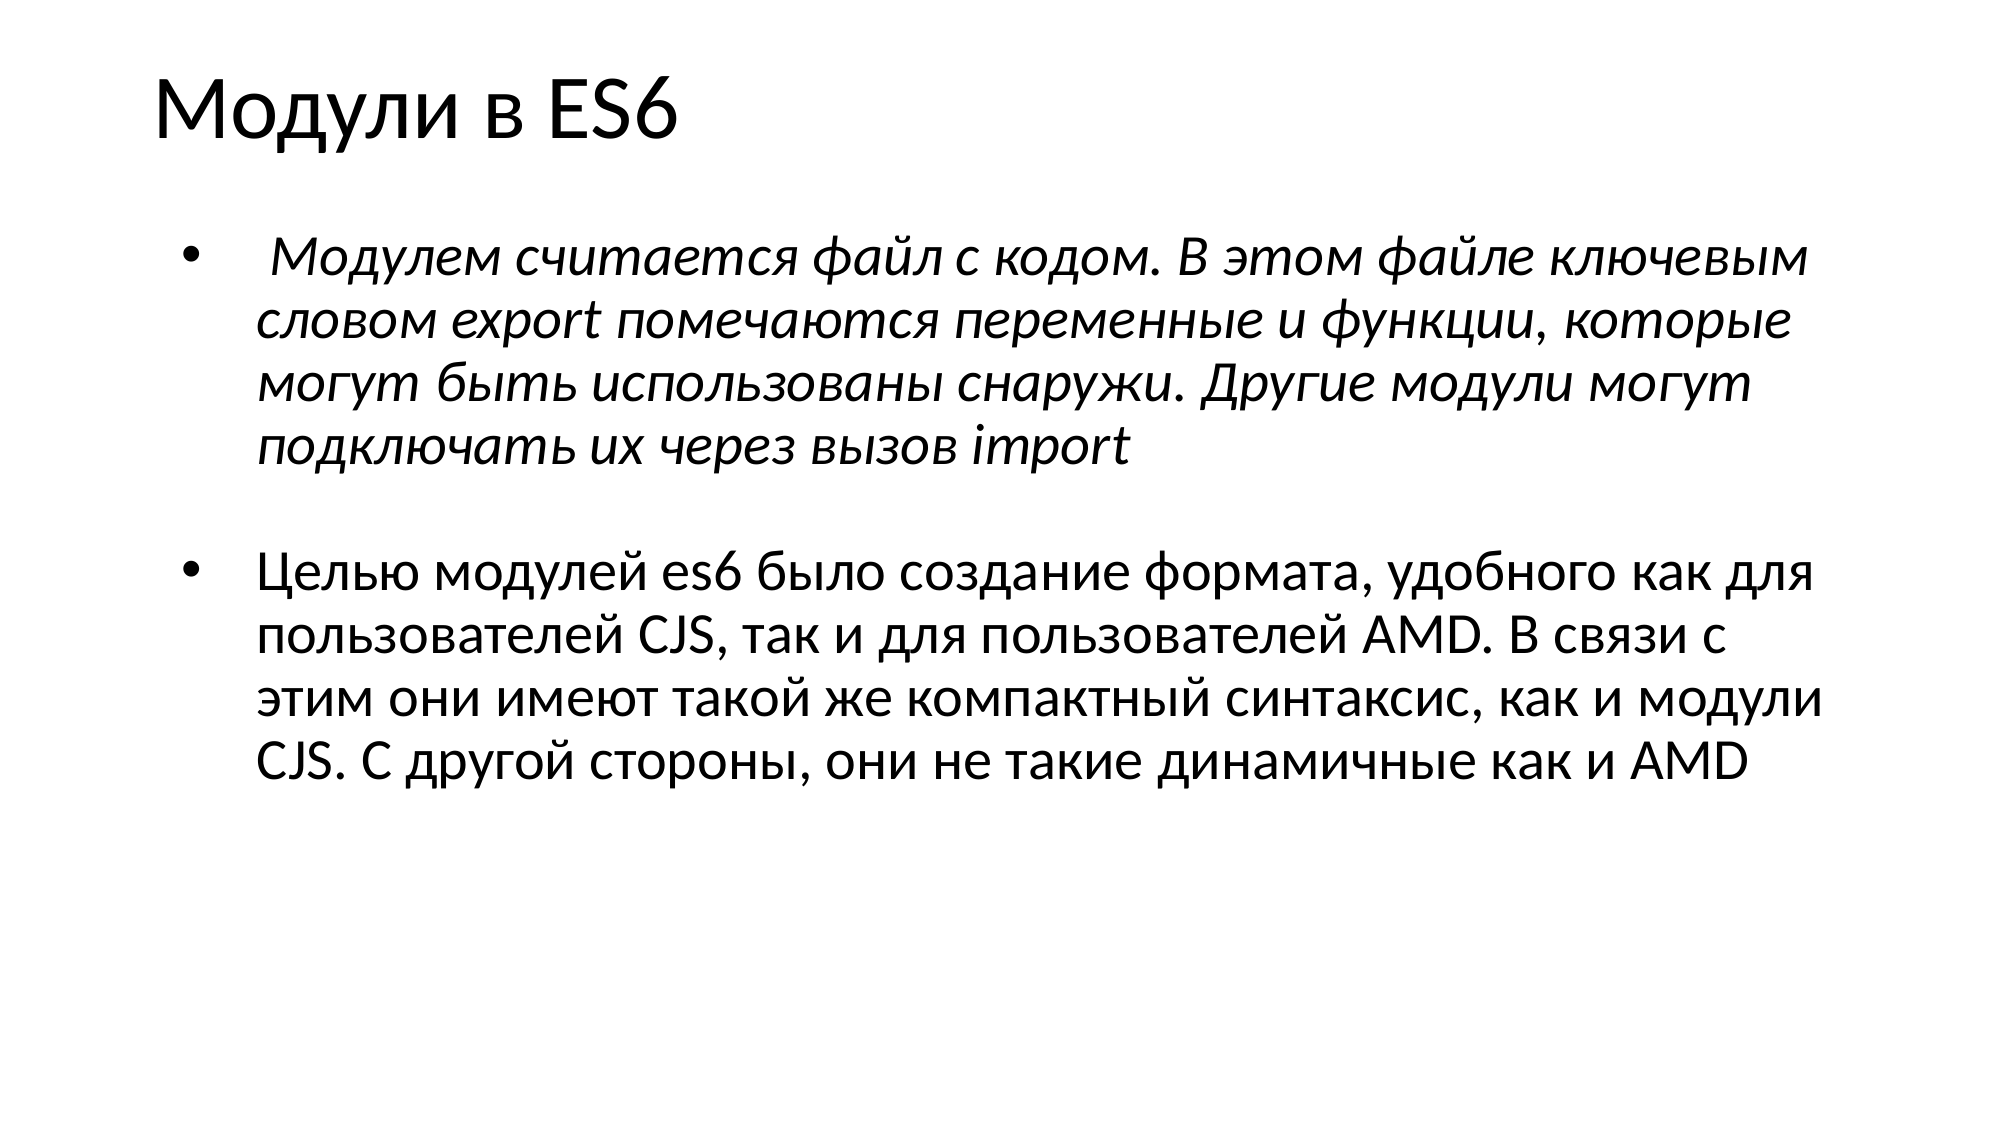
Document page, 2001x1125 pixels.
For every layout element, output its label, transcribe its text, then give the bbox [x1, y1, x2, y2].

list Модулем считается файл с кодом. В этом файле ключевым словом export помечаются переменные и функции, которые могут быть использованы снаружи. Другие модули могут подключать их через вызов import Целью модулей es6 было создание формата, удобного как для пользователей CJS, так и для пользователей AMD. В связи с этим они имеют такой же компактный синтаксис, как и модули CJS. С другой стороны, они не такие динамичные как и AMD [137, 217, 1863, 932]
title Модули в ES6 [137, 0, 1863, 217]
